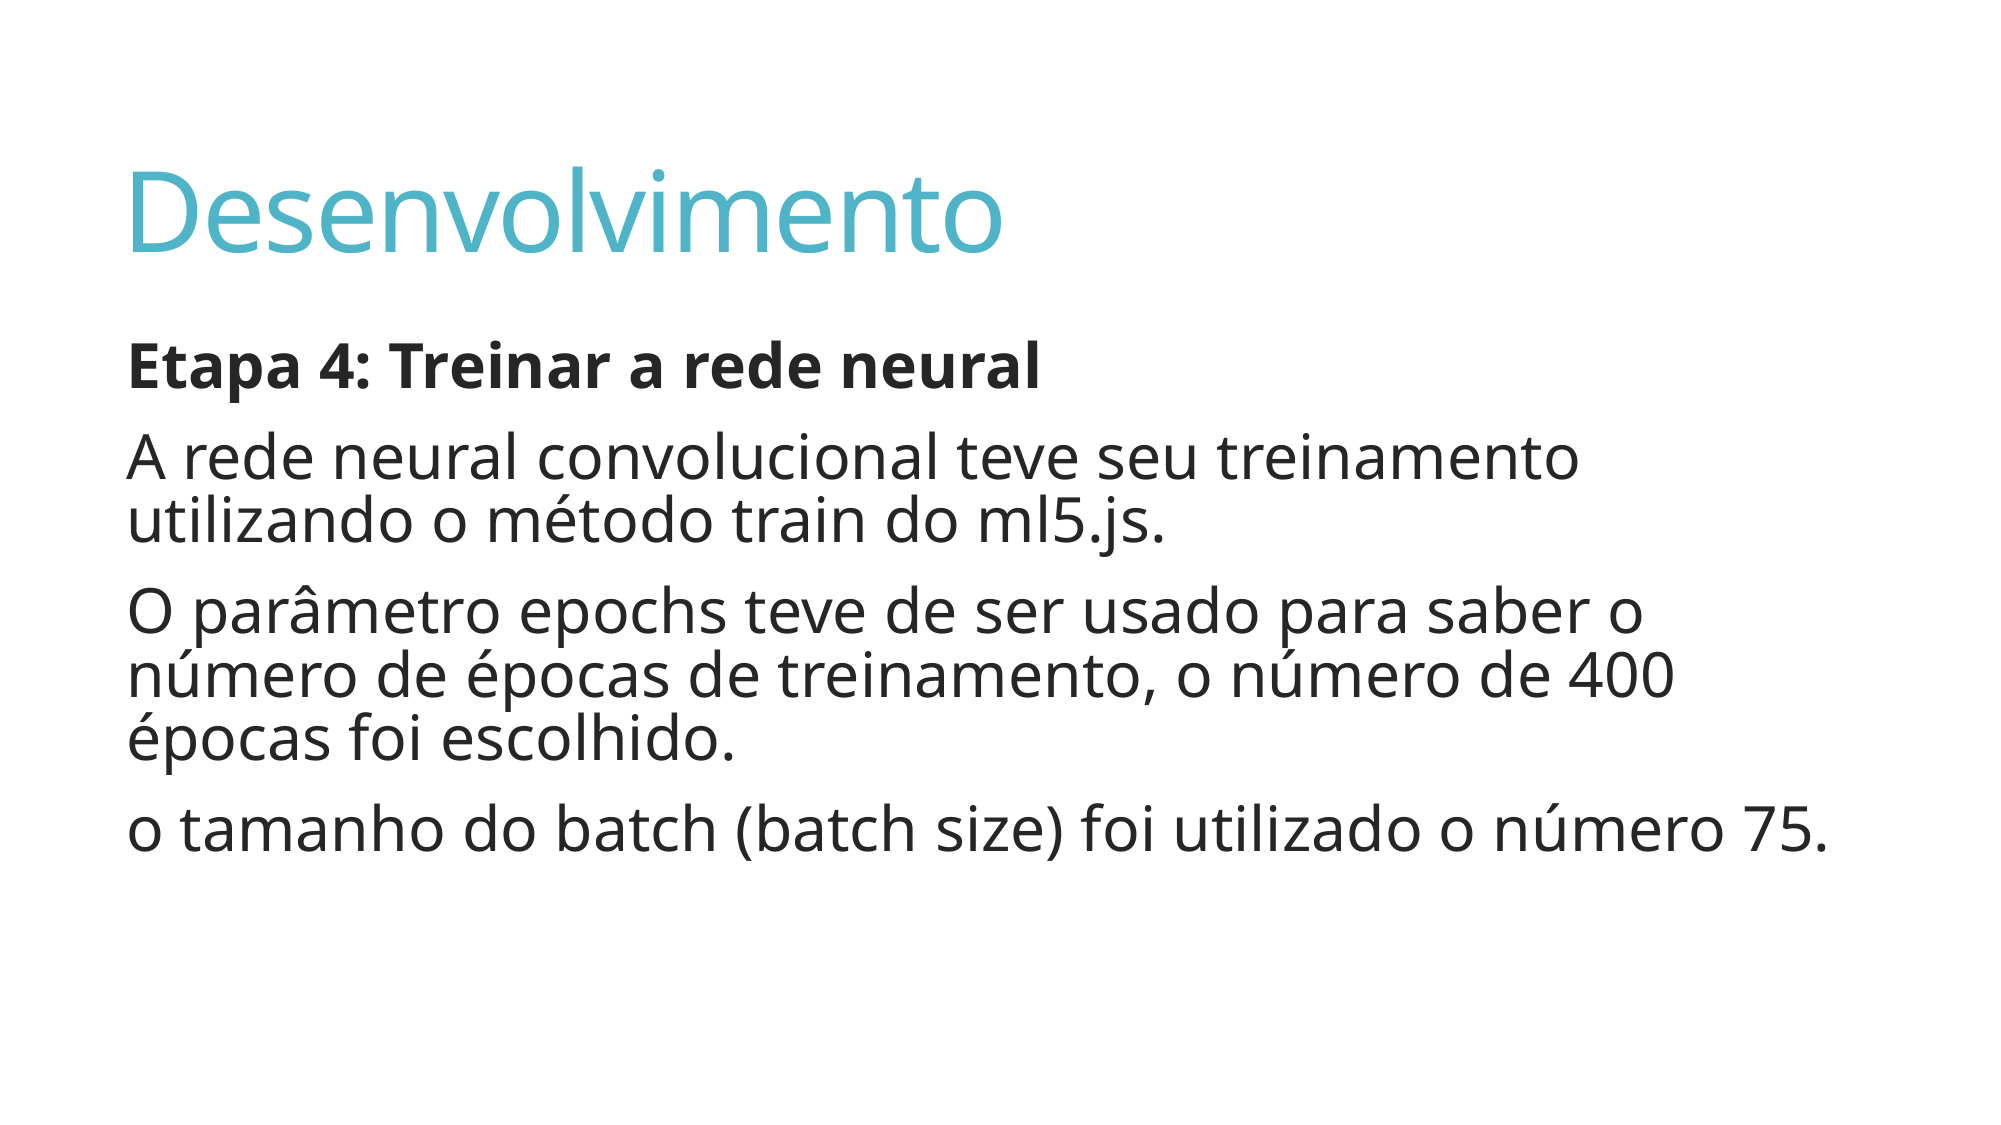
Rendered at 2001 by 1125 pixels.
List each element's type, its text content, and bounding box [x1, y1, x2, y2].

list Etapa 4: Treinar a rede neural A rede neural convolucional teve seu treinamento utilizando o método train do ml5.js. O parâmetro epochs teve de ser usado para saber o número de épocas de treinamento, o número de 400 épocas foi escolhido. o tamanho do batch (batch size) foi utilizado o número 75. [111, 329, 1876, 1043]
title Desenvolvimento [107, 81, 1876, 354]
